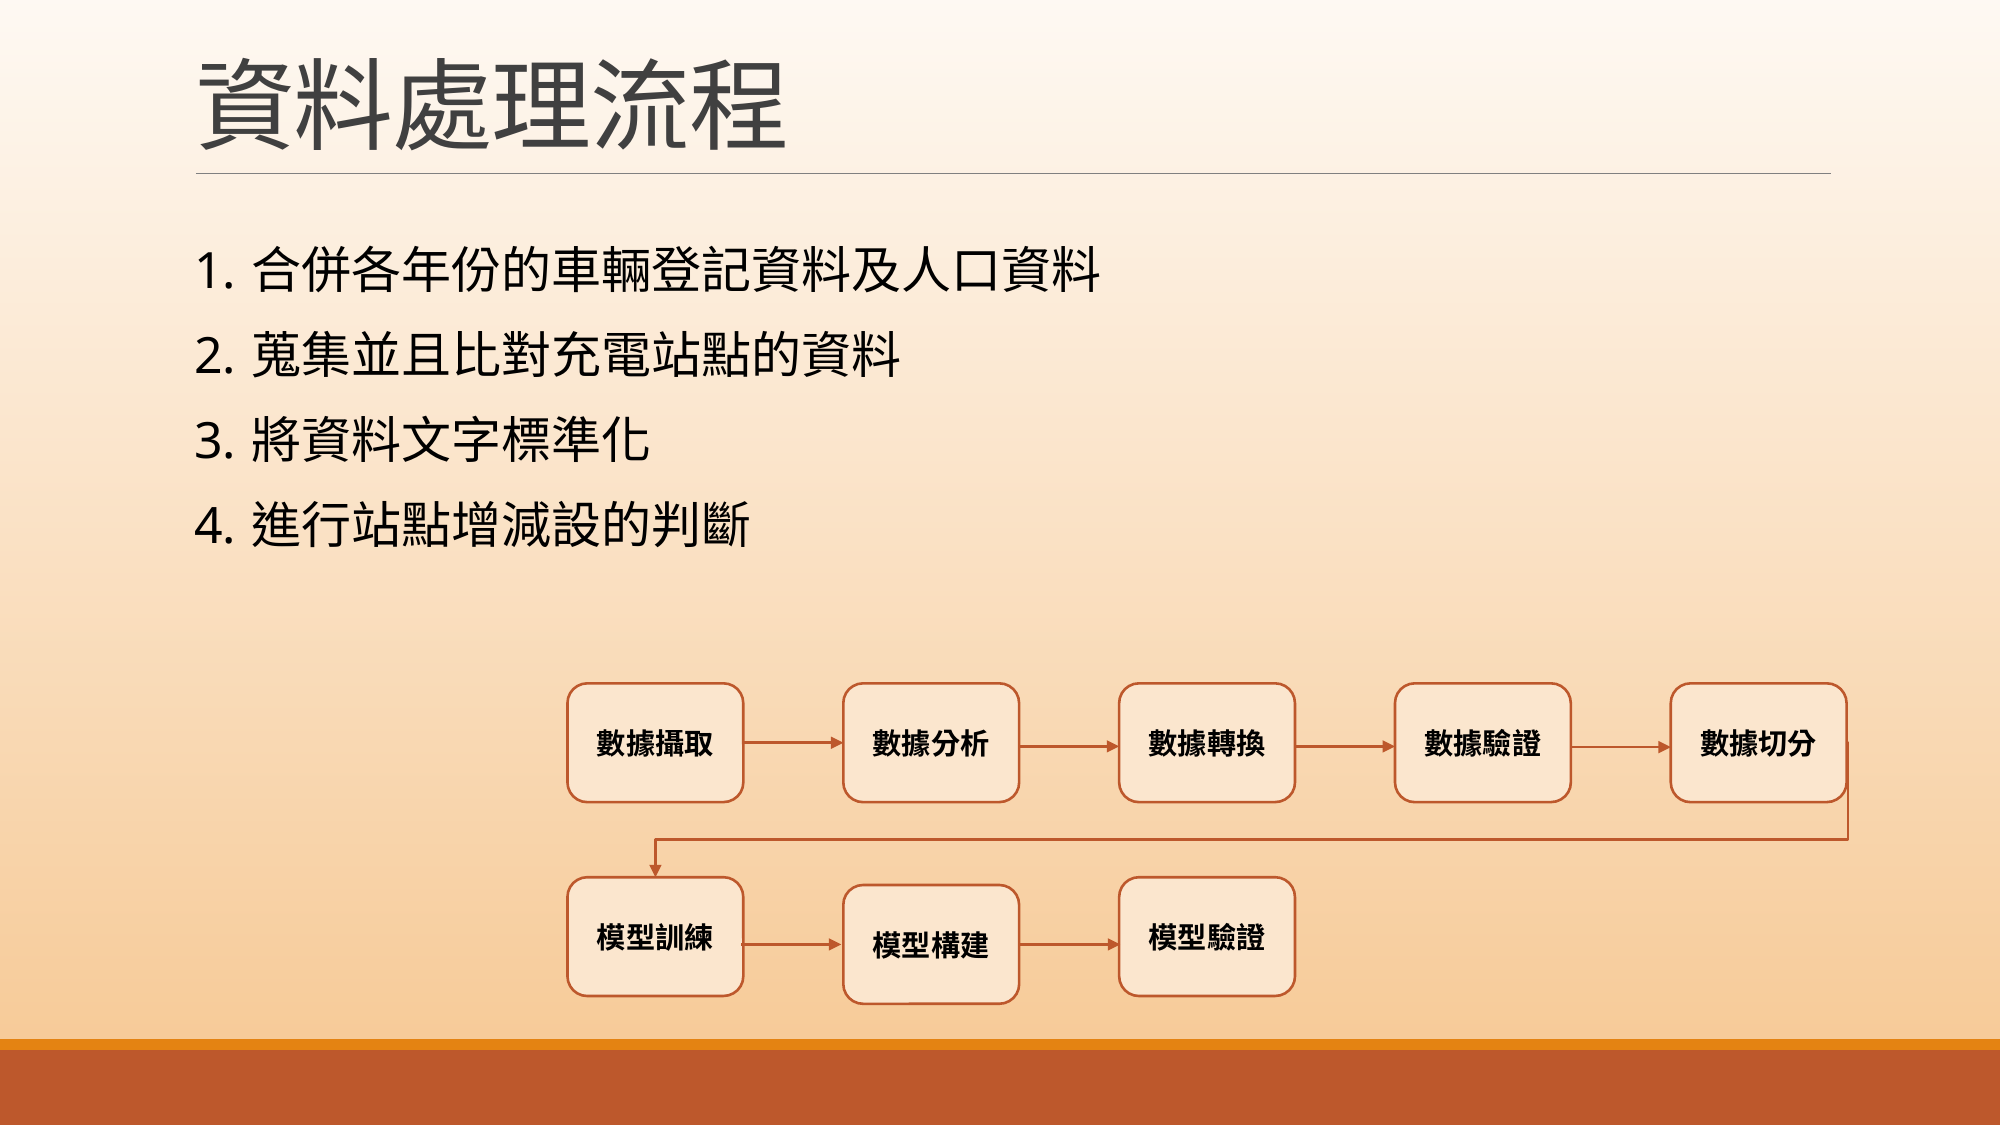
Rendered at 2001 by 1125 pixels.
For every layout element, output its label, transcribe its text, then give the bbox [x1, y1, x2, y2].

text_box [566, 682, 1848, 1005]
title 資料處理流程 [180, 47, 1830, 171]
text_box 合併各年份的車輛登記資料及人口資料 蒐集並且比對充電站點的資料 將資料文字標準化 進行站點增減設的判斷 [179, 231, 1830, 561]
